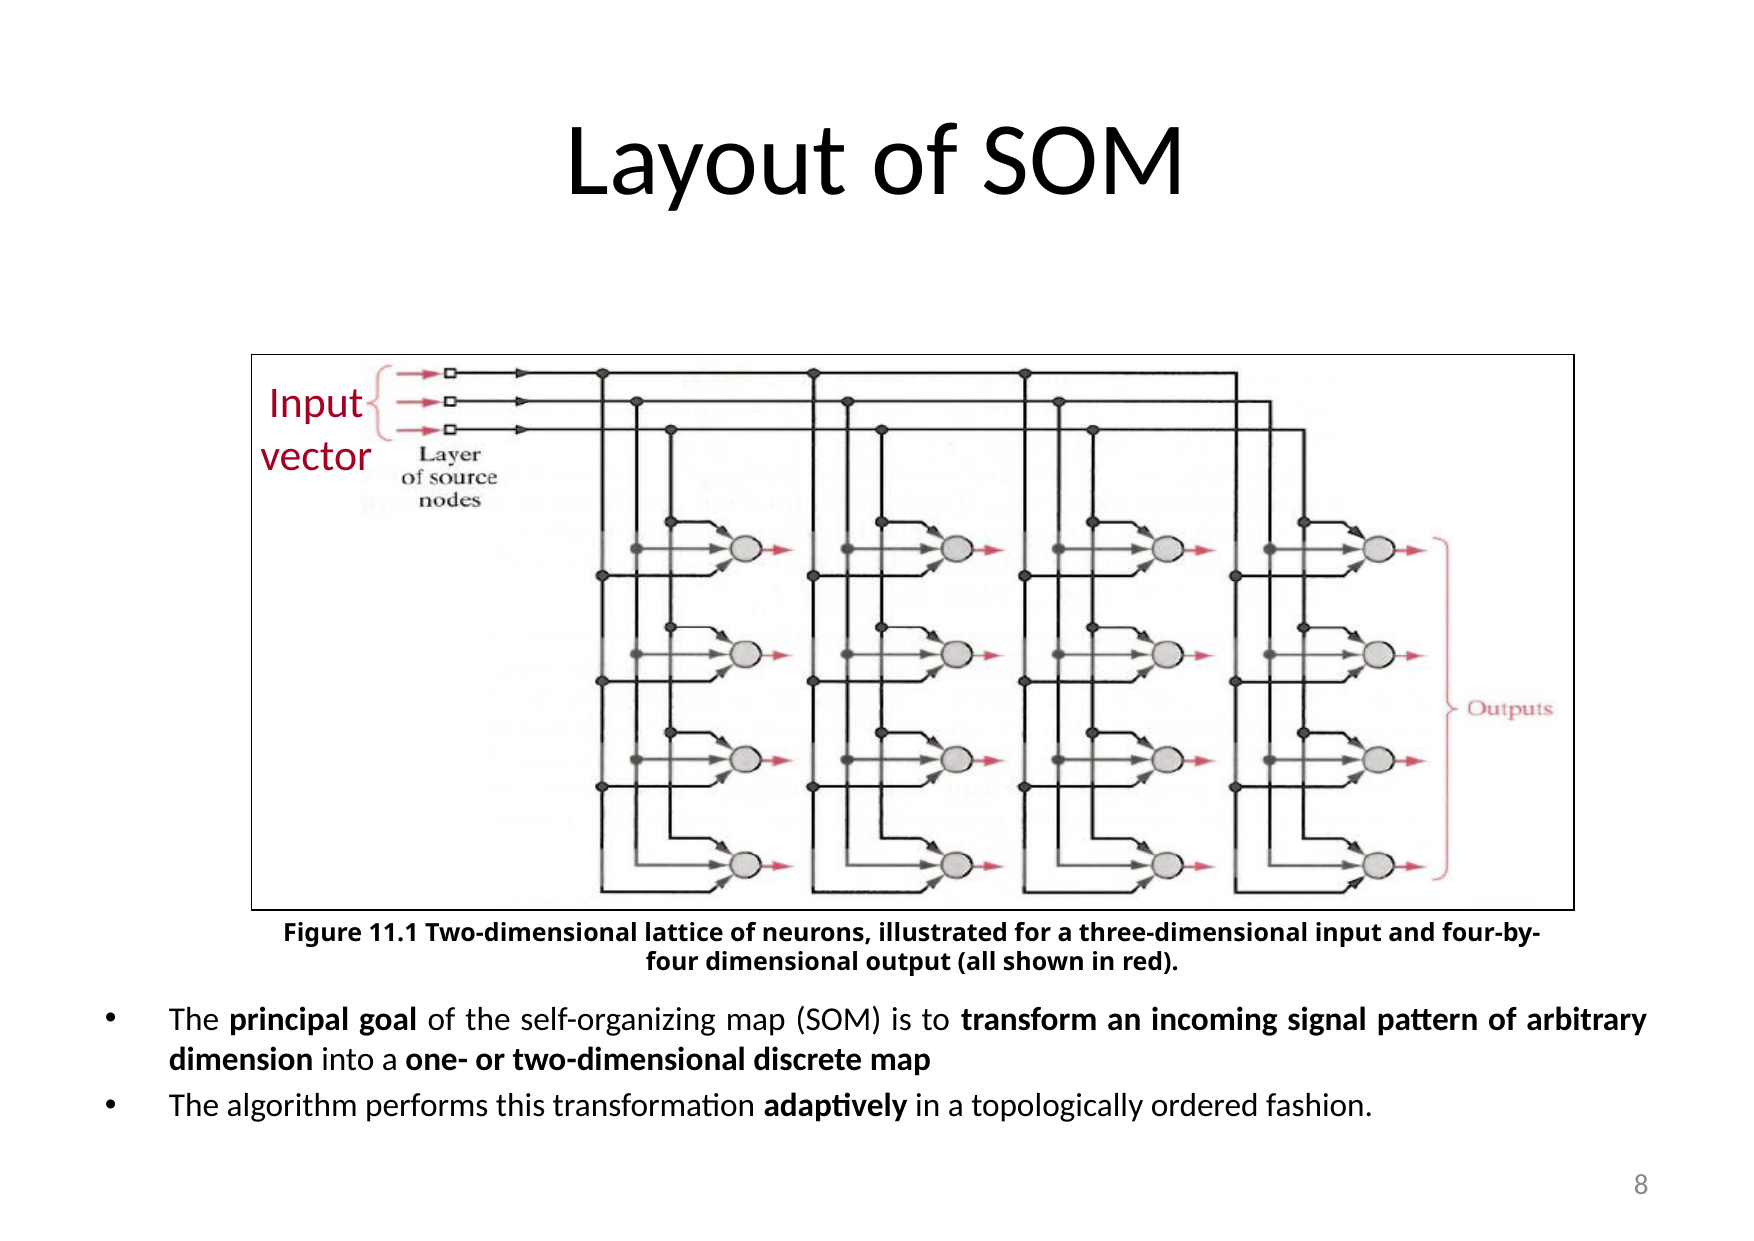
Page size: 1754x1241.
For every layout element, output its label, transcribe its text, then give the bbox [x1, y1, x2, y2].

slide_number 8 [1256, 1149, 1666, 1216]
list The principal goal of the self-organizing map (SOM) is to transform an incoming signal pattern of arbitrary dimension into a one- or two-dimensional discrete map The algorithm performs this transformation adaptively in a topologically ordered fashion. [87, 289, 1666, 1109]
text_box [247, 355, 1579, 971]
title Layout of SOM [87, 49, 1666, 257]
